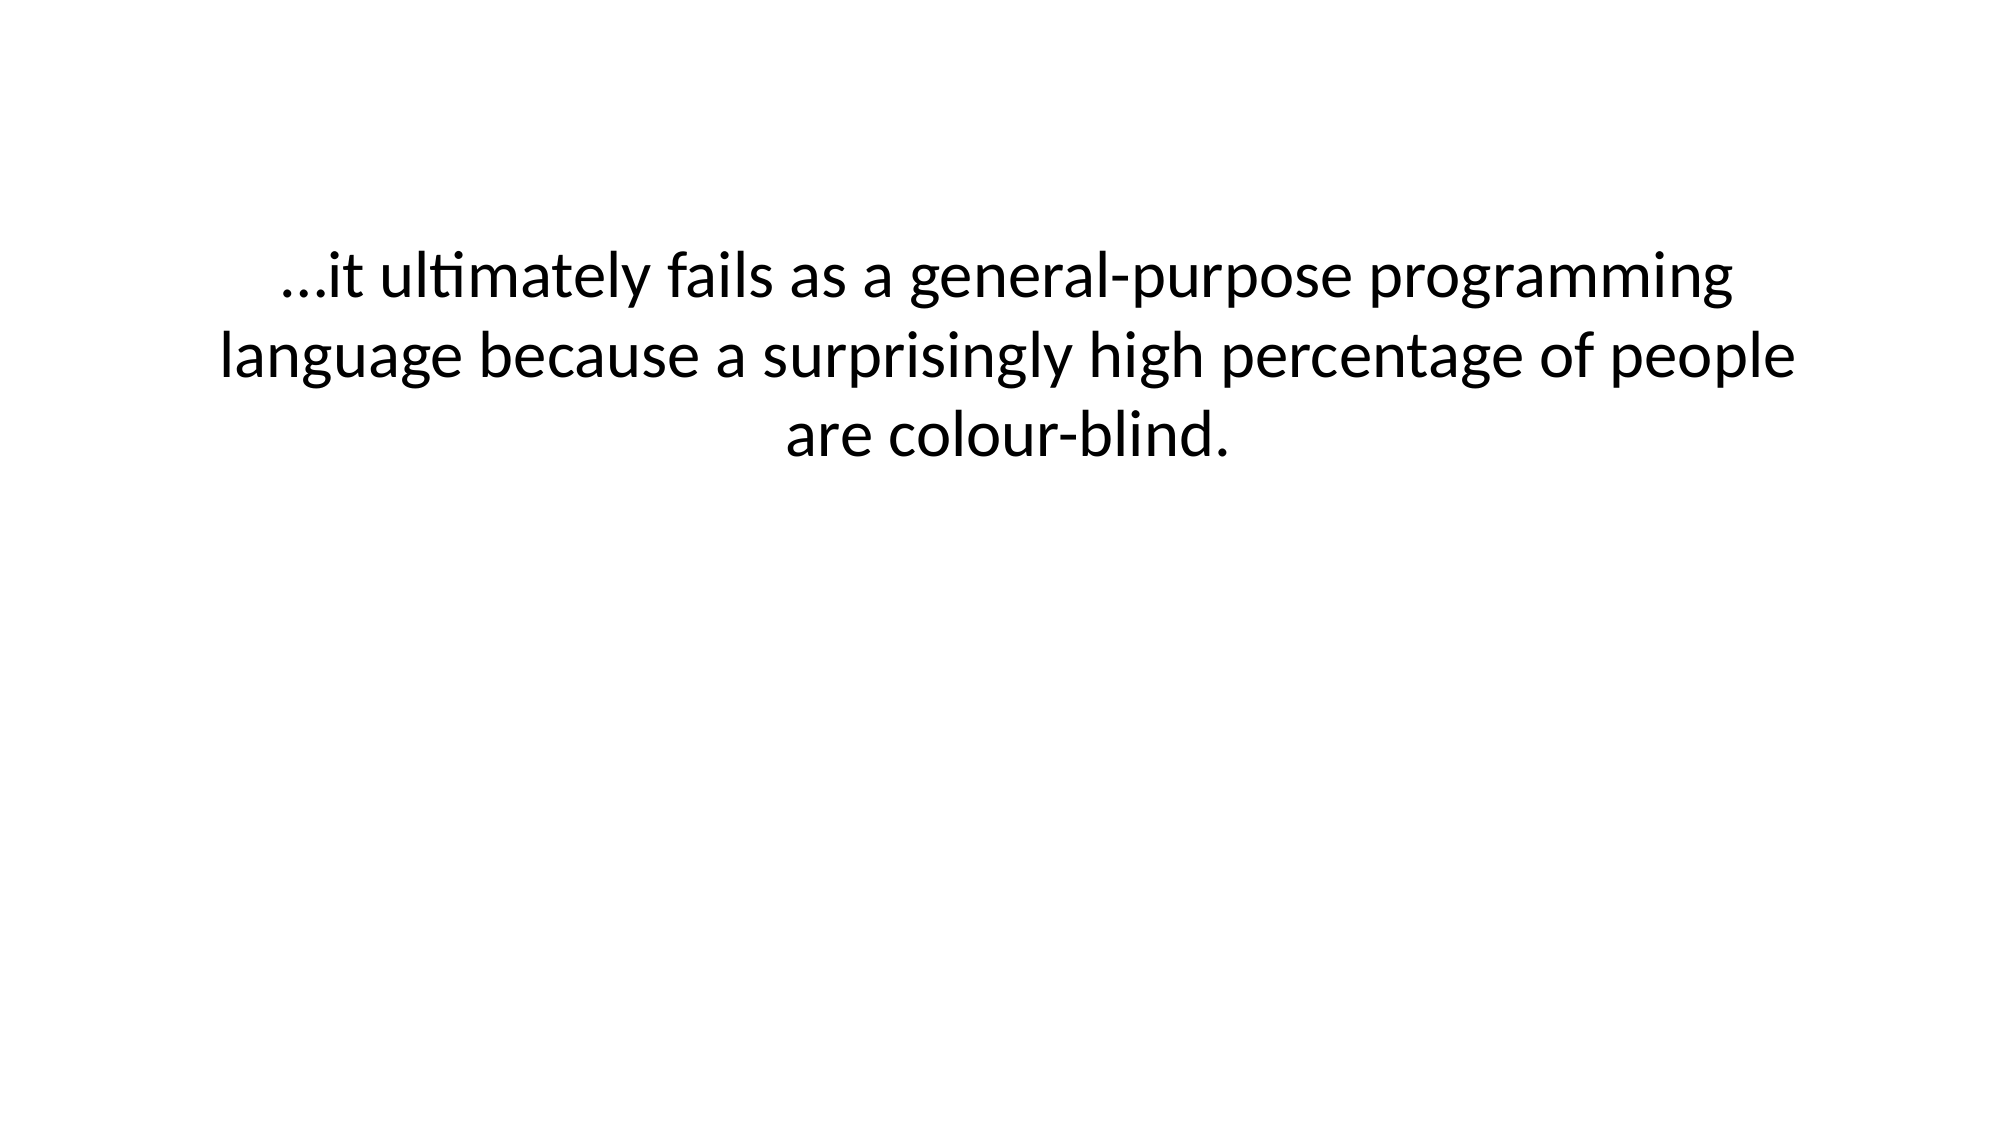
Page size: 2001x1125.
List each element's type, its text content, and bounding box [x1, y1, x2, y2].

text_box …it ultimately fails as a general-purpose programming language because a surprisingly high percentage of people are colour-blind. [163, 222, 1854, 478]
